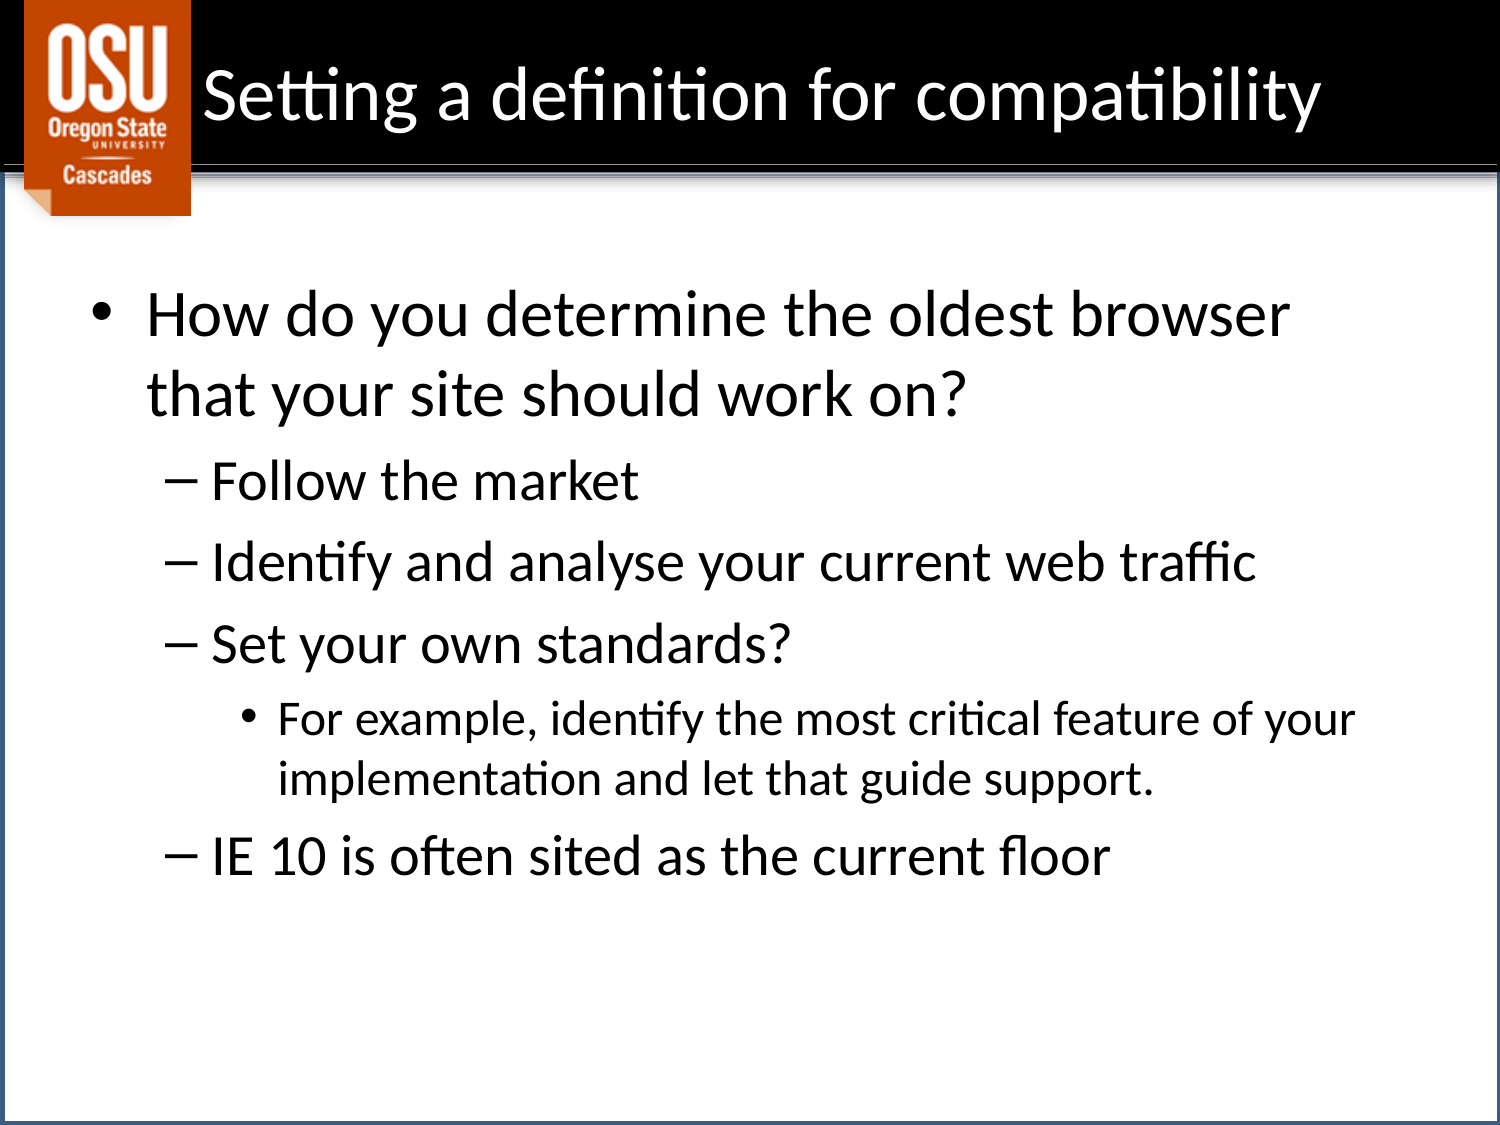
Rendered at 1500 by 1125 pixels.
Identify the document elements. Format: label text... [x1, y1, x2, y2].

list How do you determine the oldest browser that your site should work on? Follow the market Identify and analyse your current web traffic Set your own standards? For example, identify the most critical feature of your implementation and let that guide support. IE 10 is often sited as the current floor [75, 262, 1425, 1005]
picture [0, 0, 1500, 1125]
title Setting a definition for compatibility [187, 0, 1425, 184]
